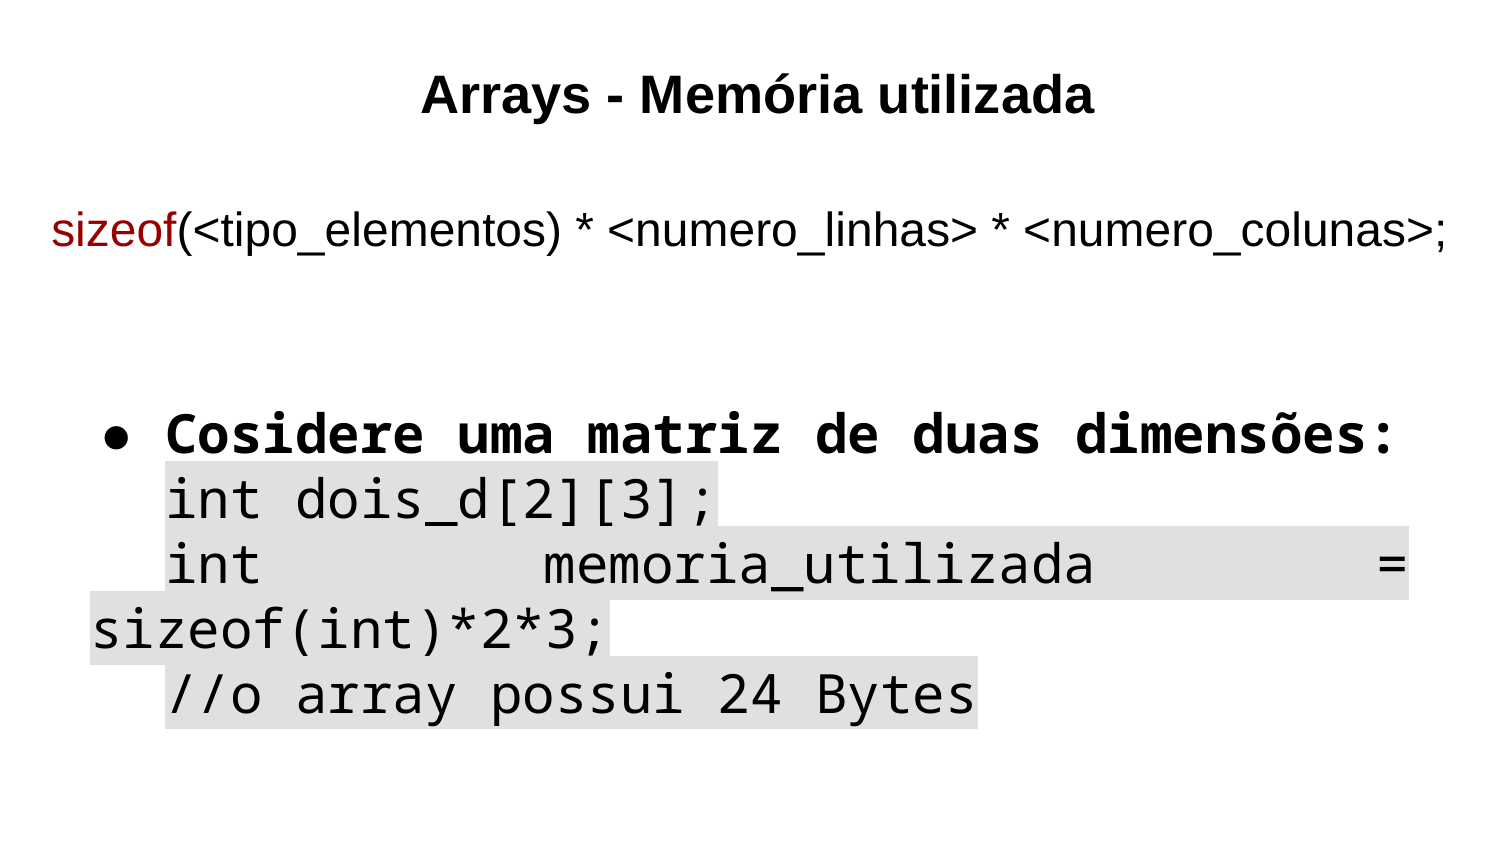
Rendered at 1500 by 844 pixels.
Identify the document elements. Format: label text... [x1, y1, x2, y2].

text_box Arrays - Memória utilizada [83, 44, 1433, 151]
text_box Cosidere uma matriz de duas dimensões: int dois_d[2][3]; int memoria_utilizada = sizeof(int)*2*3; //o array possui 24 Bytes [75, 384, 1425, 706]
text_box sizeof(<tipo_elementos) * <numero_linhas> * <numero_colunas>; [36, 184, 1500, 306]
